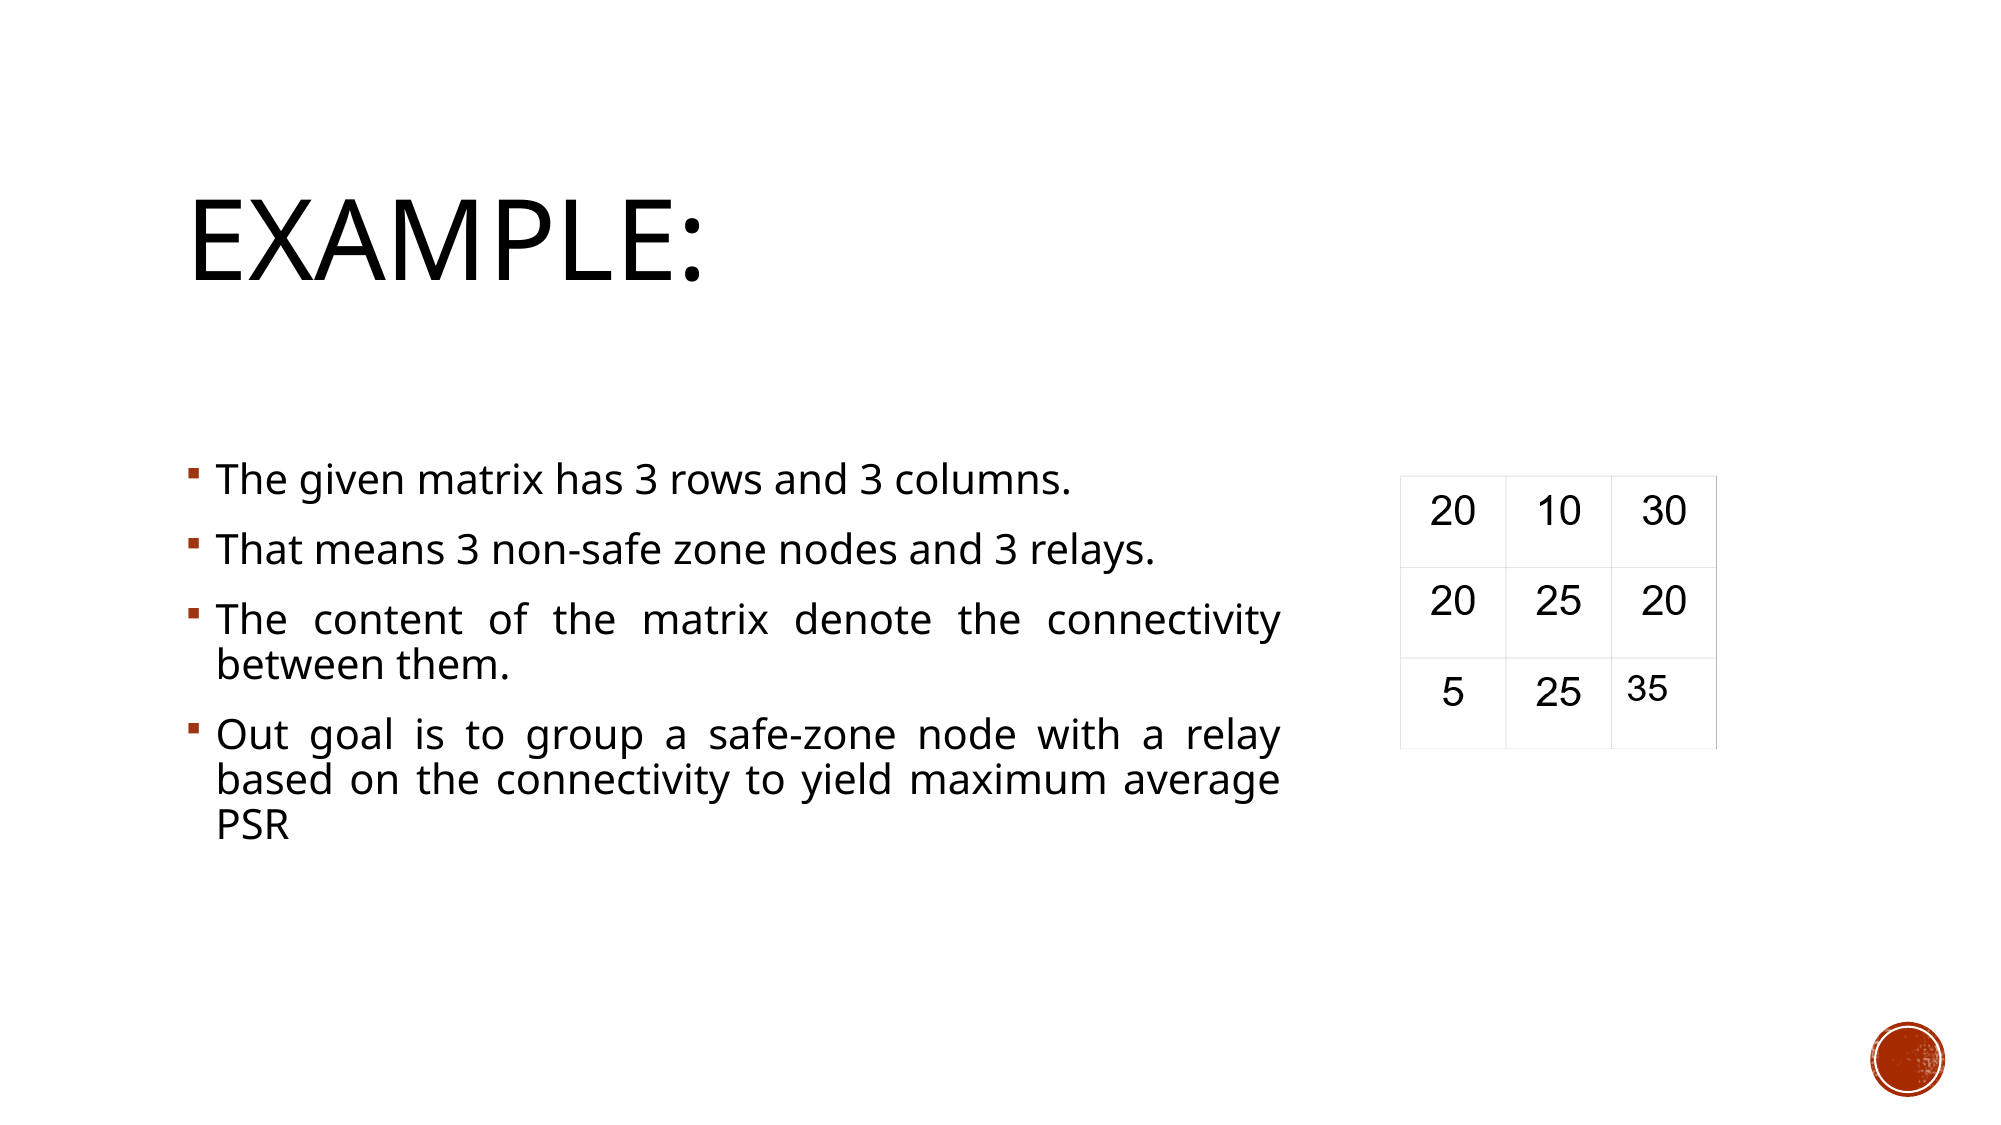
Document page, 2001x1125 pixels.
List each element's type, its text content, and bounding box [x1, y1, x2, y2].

text_box The given matrix has 3 rows and 3 columns. That means 3 non-safe zone nodes and 3 relays. The content of the matrix denote the connectivity between them. Out goal is to group a safe-zone node with a relay based on the connectivity to yield maximum average PSR [170, 376, 1297, 954]
picture [1400, 471, 1717, 749]
text_box EXAMPLE: [170, 112, 1821, 377]
